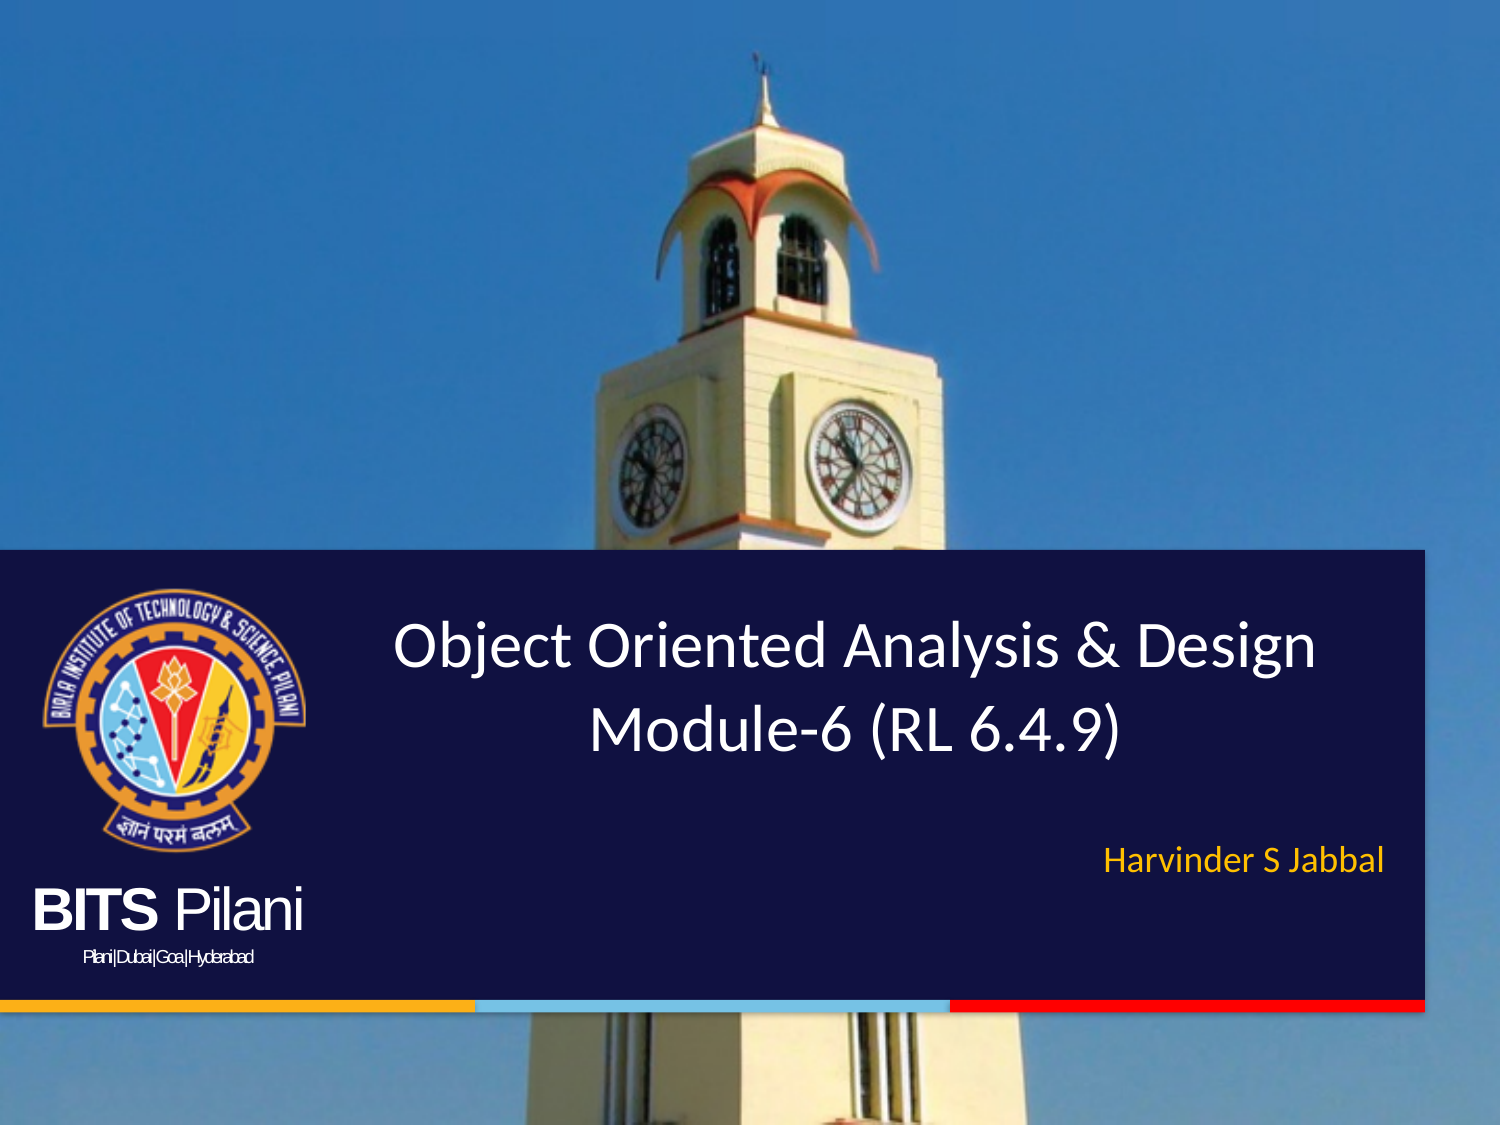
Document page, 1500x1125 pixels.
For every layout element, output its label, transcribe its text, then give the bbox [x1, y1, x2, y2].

picture [0, 0, 1500, 1125]
title Object Oriented Analysis & Design Module-6 (RL 6.4.9) [300, 549, 1413, 813]
list Harvinder S Jabbal [412, 825, 1400, 1000]
